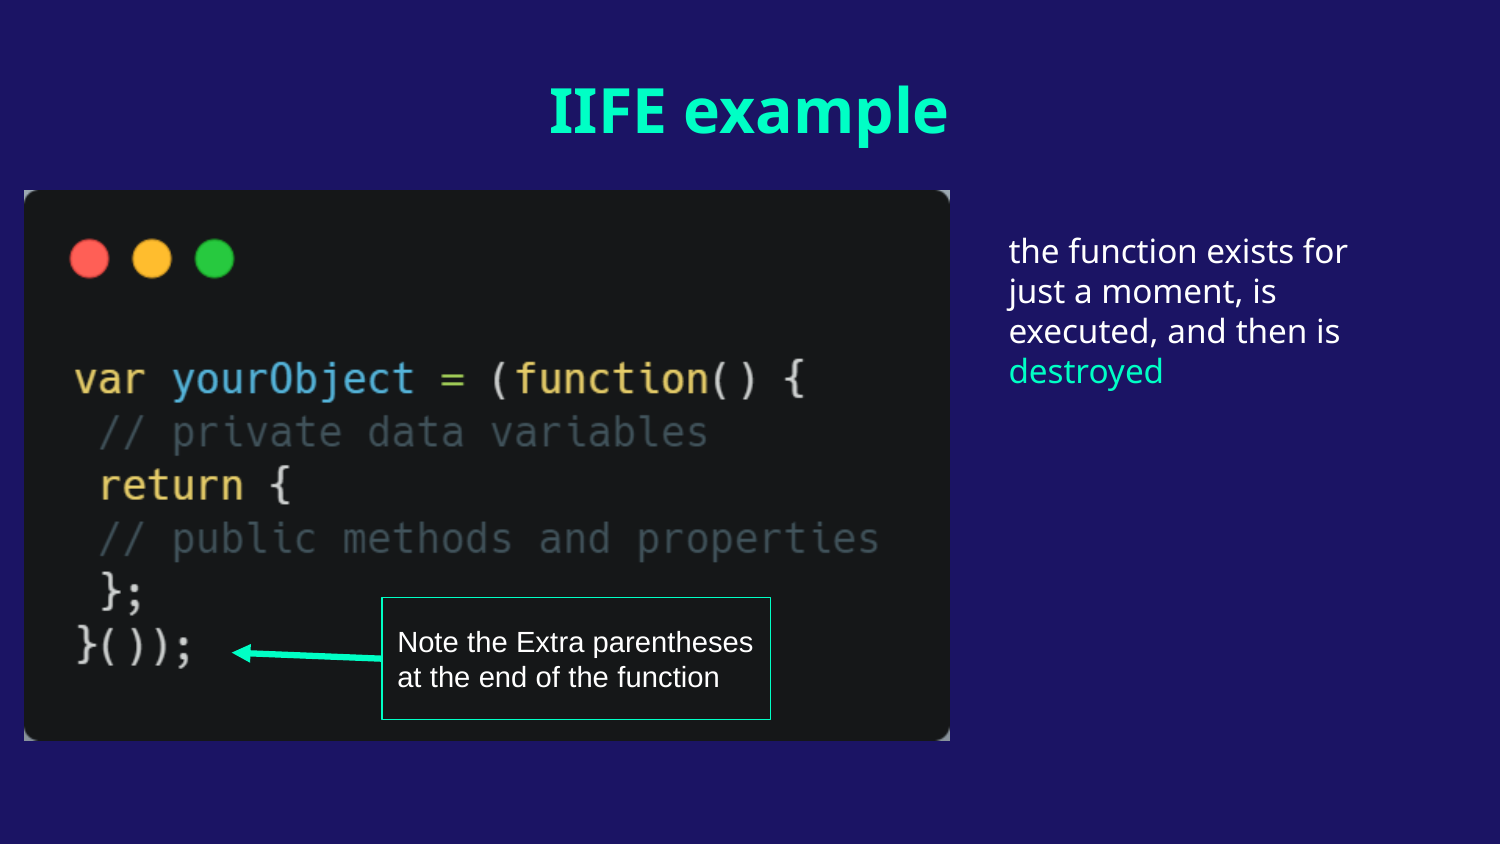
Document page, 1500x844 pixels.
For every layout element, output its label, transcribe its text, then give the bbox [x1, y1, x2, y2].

picture [24, 190, 951, 742]
text_box the function exists for just a moment, is executed, and then is destroyed [993, 215, 1382, 406]
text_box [231, 652, 383, 659]
title IIFE example [209, 56, 1291, 166]
